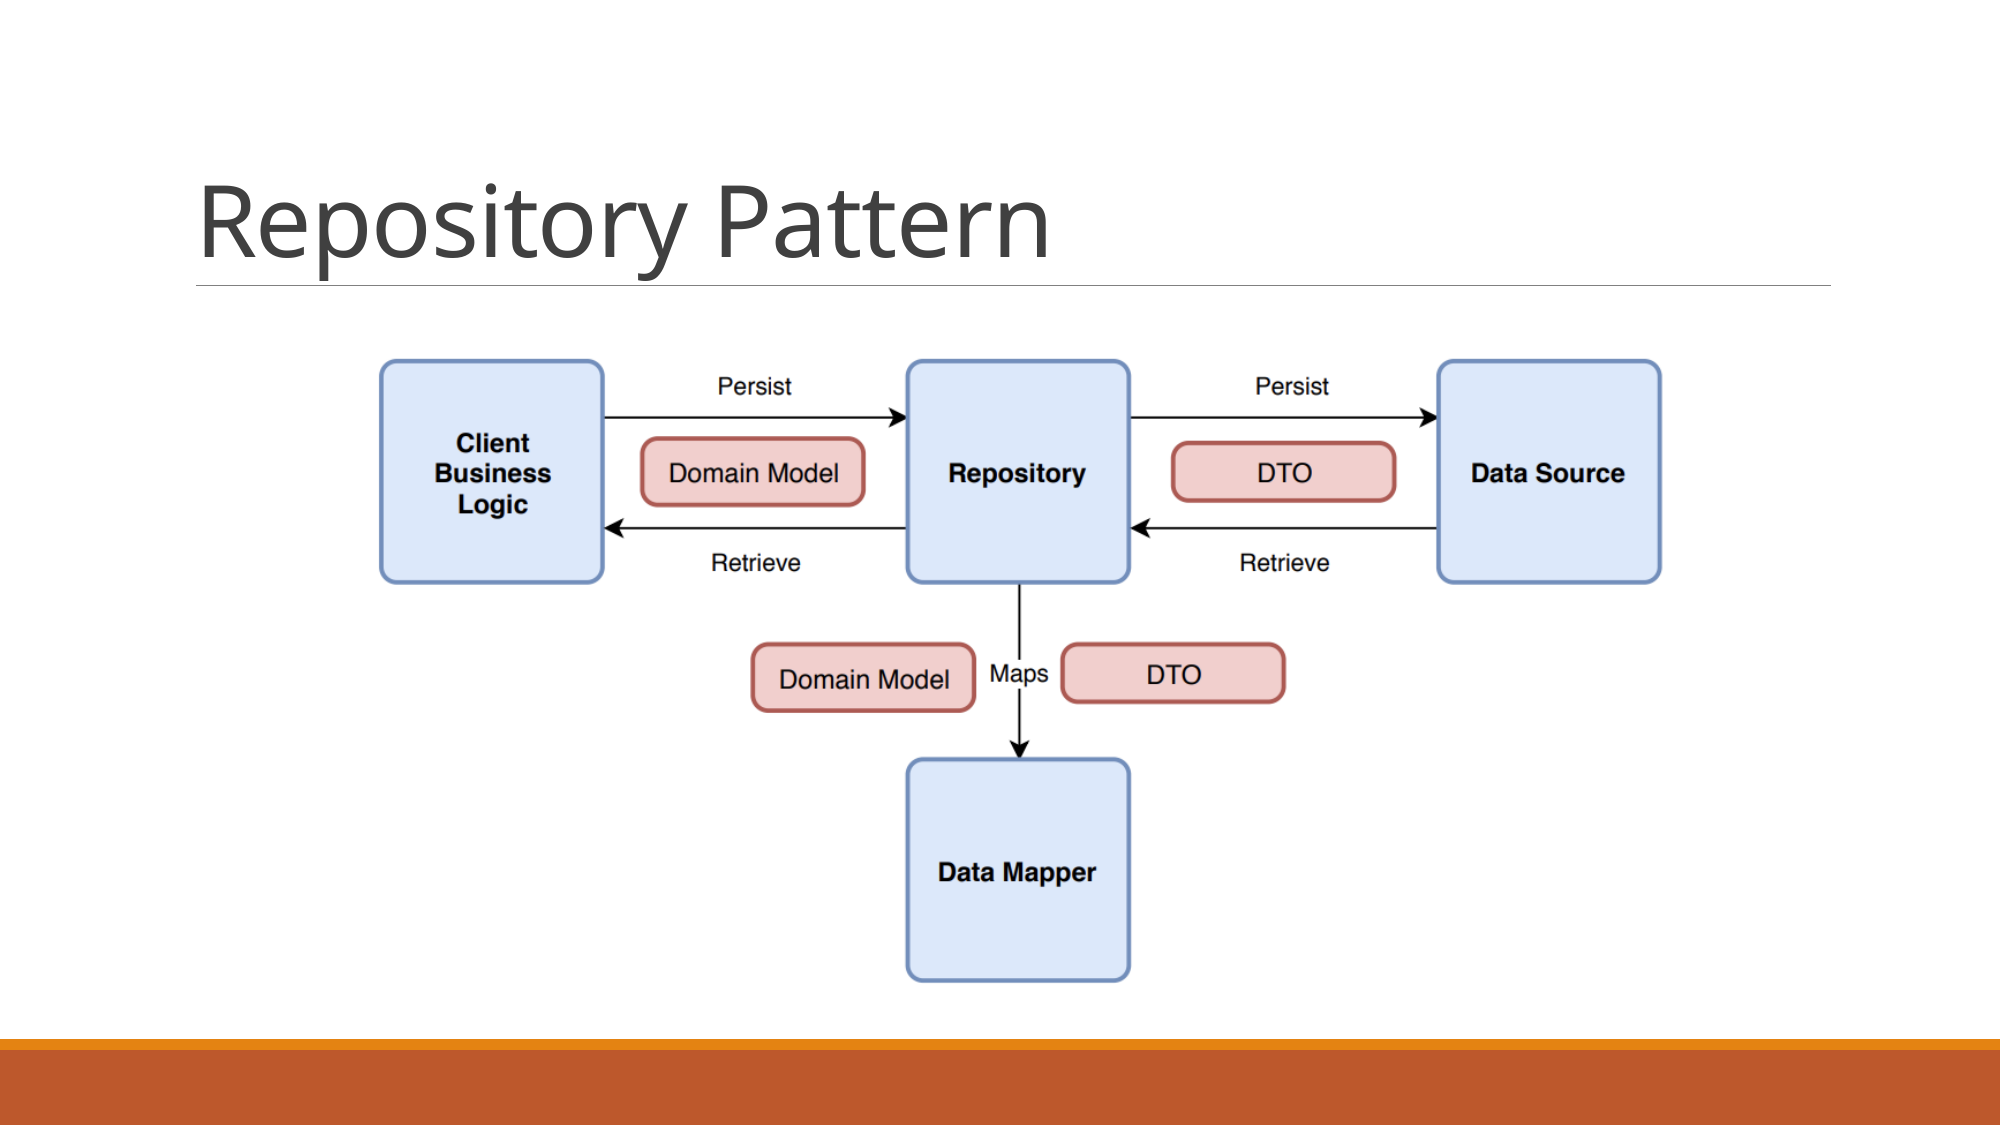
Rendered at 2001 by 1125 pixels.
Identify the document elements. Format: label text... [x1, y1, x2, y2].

title Repository Pattern [180, 47, 1830, 285]
picture [370, 336, 1675, 993]
